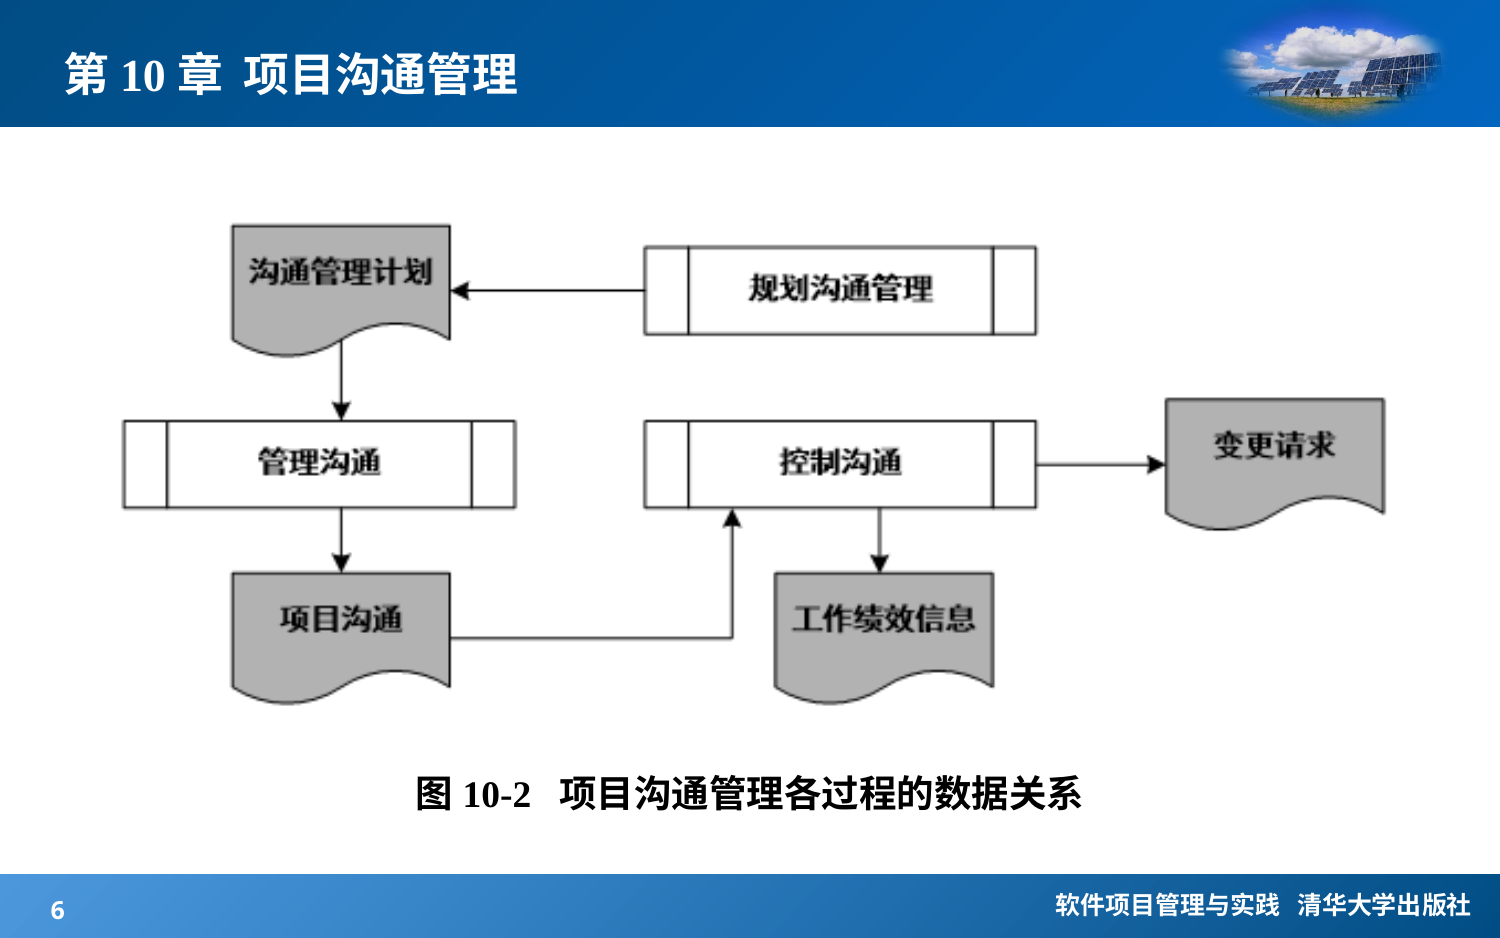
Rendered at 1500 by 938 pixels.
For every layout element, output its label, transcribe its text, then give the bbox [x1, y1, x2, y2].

title 第10章 项目沟通管理 [48, 19, 1005, 127]
text_box 图10-2 项目沟通管理各过程的数据关系 [76, 154, 1424, 741]
picture [100, 217, 1393, 718]
picture [1233, 6, 1433, 113]
